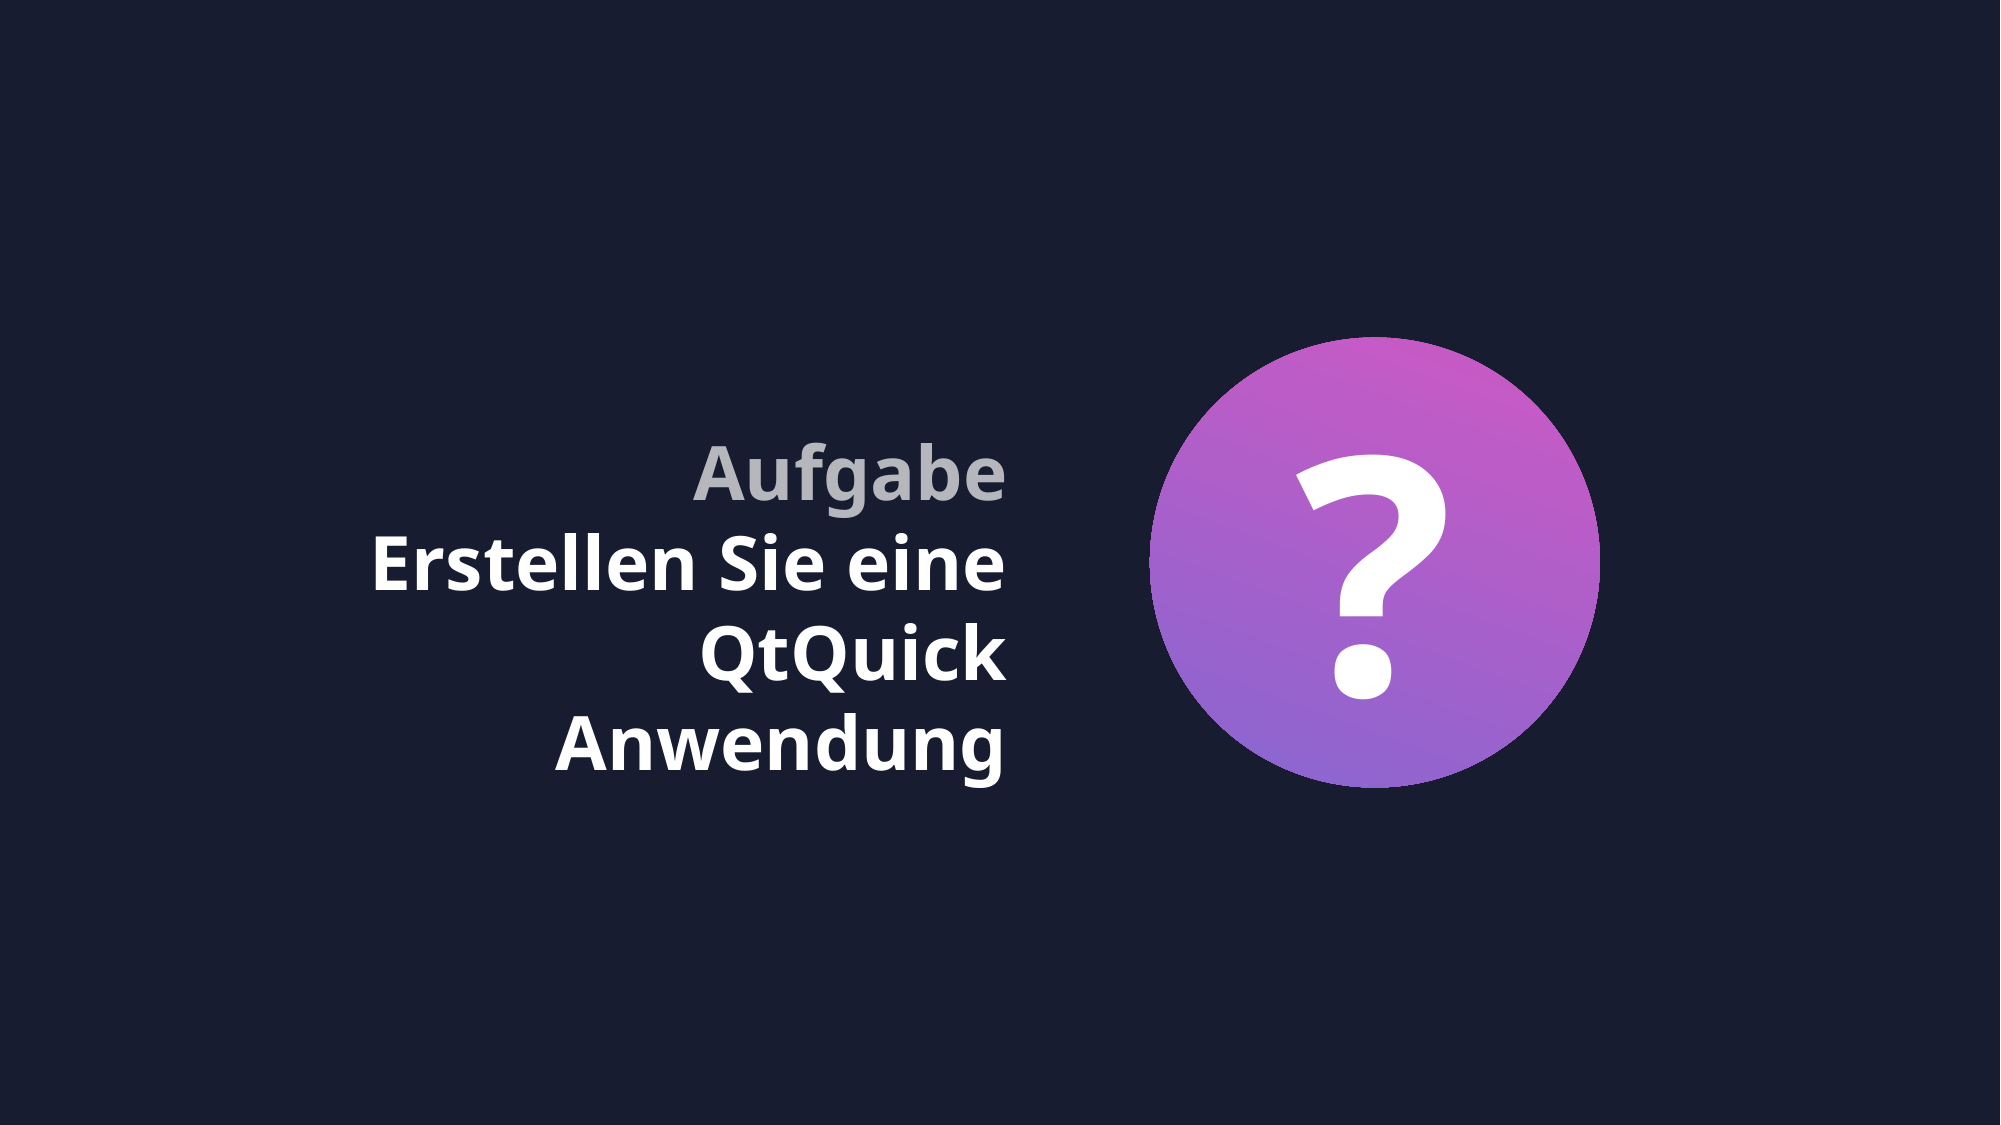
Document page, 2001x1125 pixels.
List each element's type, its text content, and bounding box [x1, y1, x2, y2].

text_box [1282, 336, 1467, 356]
text_box [1559, 431, 1601, 694]
text_box Aufgabe Erstellen Sie eine QtQuick Anwendung [239, 418, 1023, 794]
text_box [1285, 770, 1465, 789]
text_box ? [1191, 356, 1559, 770]
text_box [1148, 431, 1191, 694]
